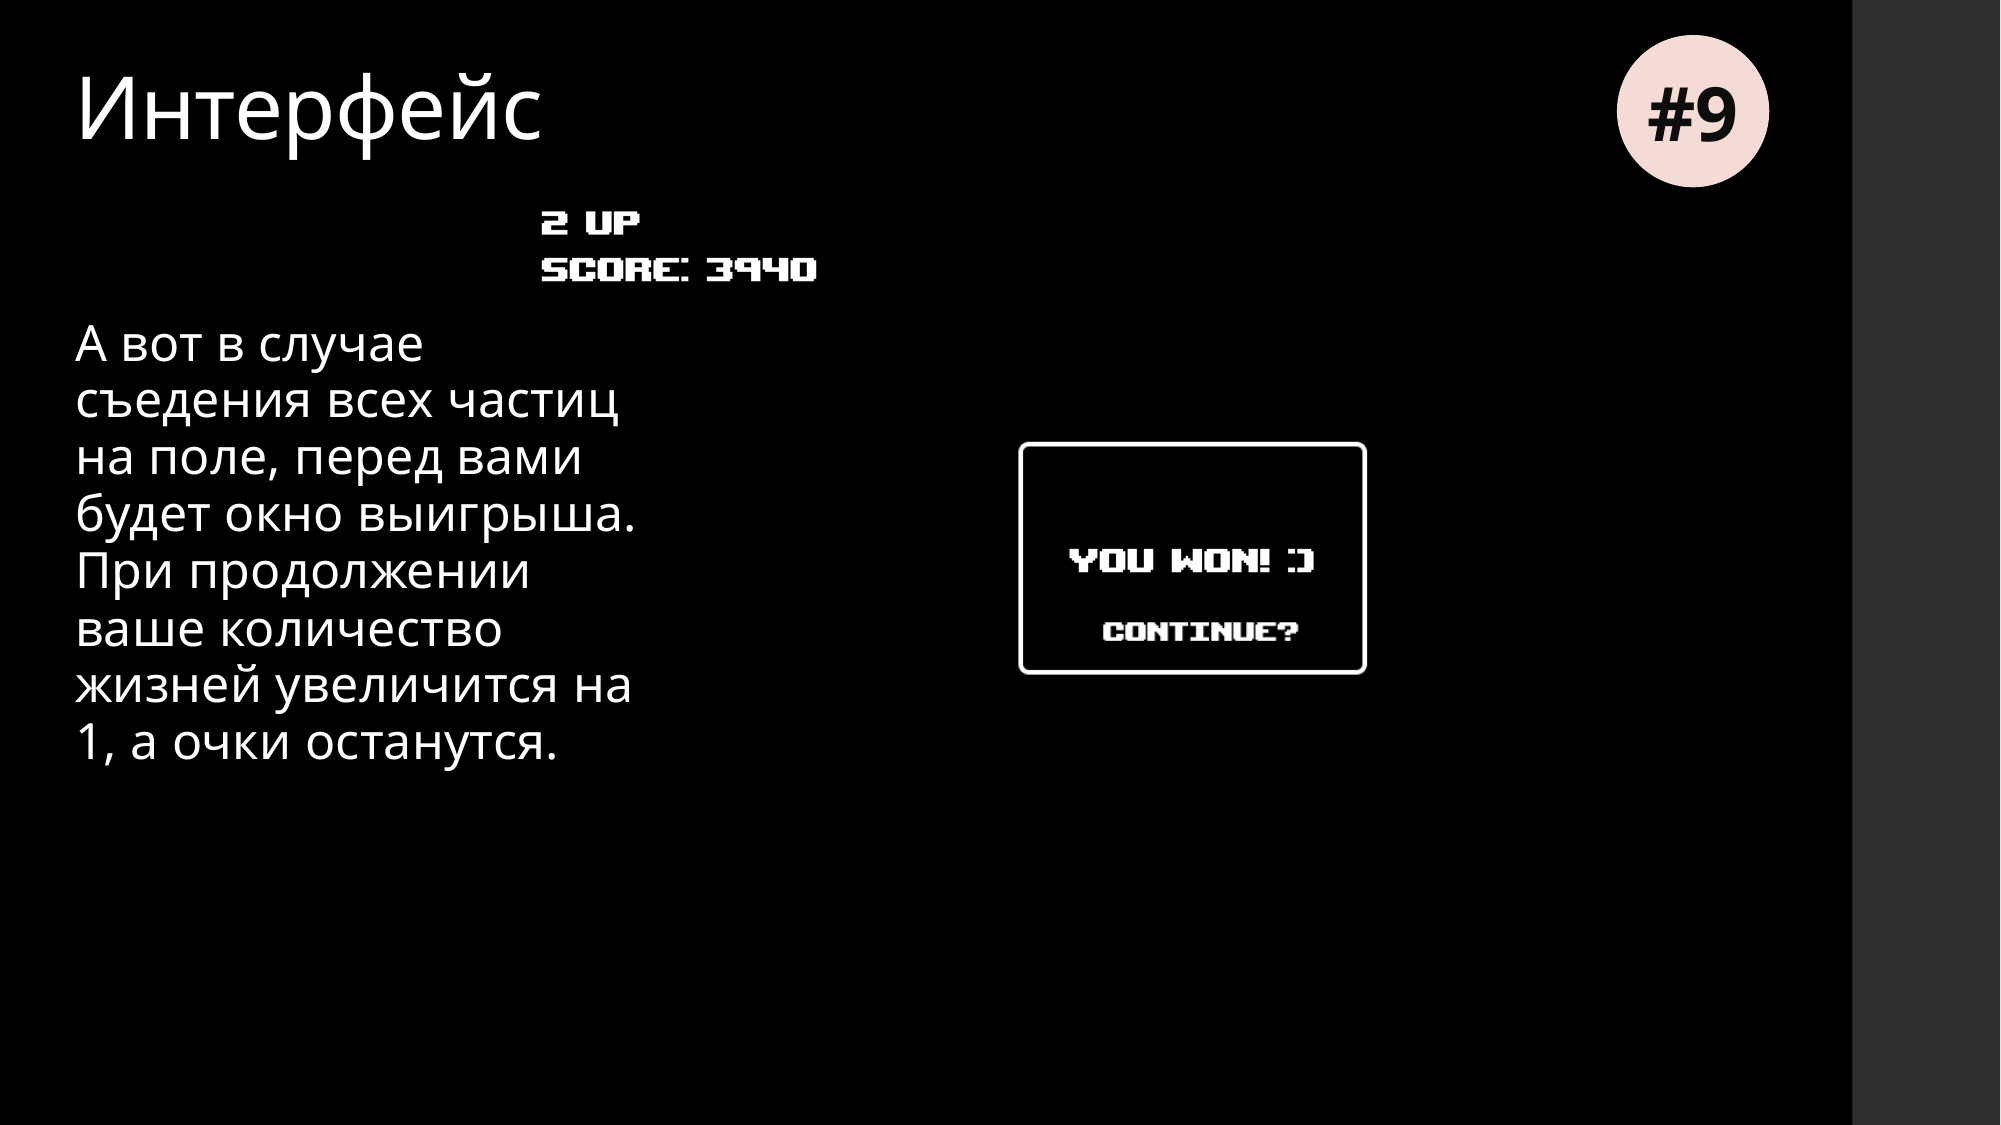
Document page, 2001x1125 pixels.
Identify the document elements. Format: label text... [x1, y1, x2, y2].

text_box Интерфейс [59, 56, 654, 166]
picture [527, 187, 1847, 918]
text_box #9 [1615, 33, 1771, 182]
list А вот в случае съедения всех частиц на поле, перед вами будет окно выигрыша. При продолжении ваше количество жизней увеличится на 1, а очки останутся. [59, 307, 521, 795]
